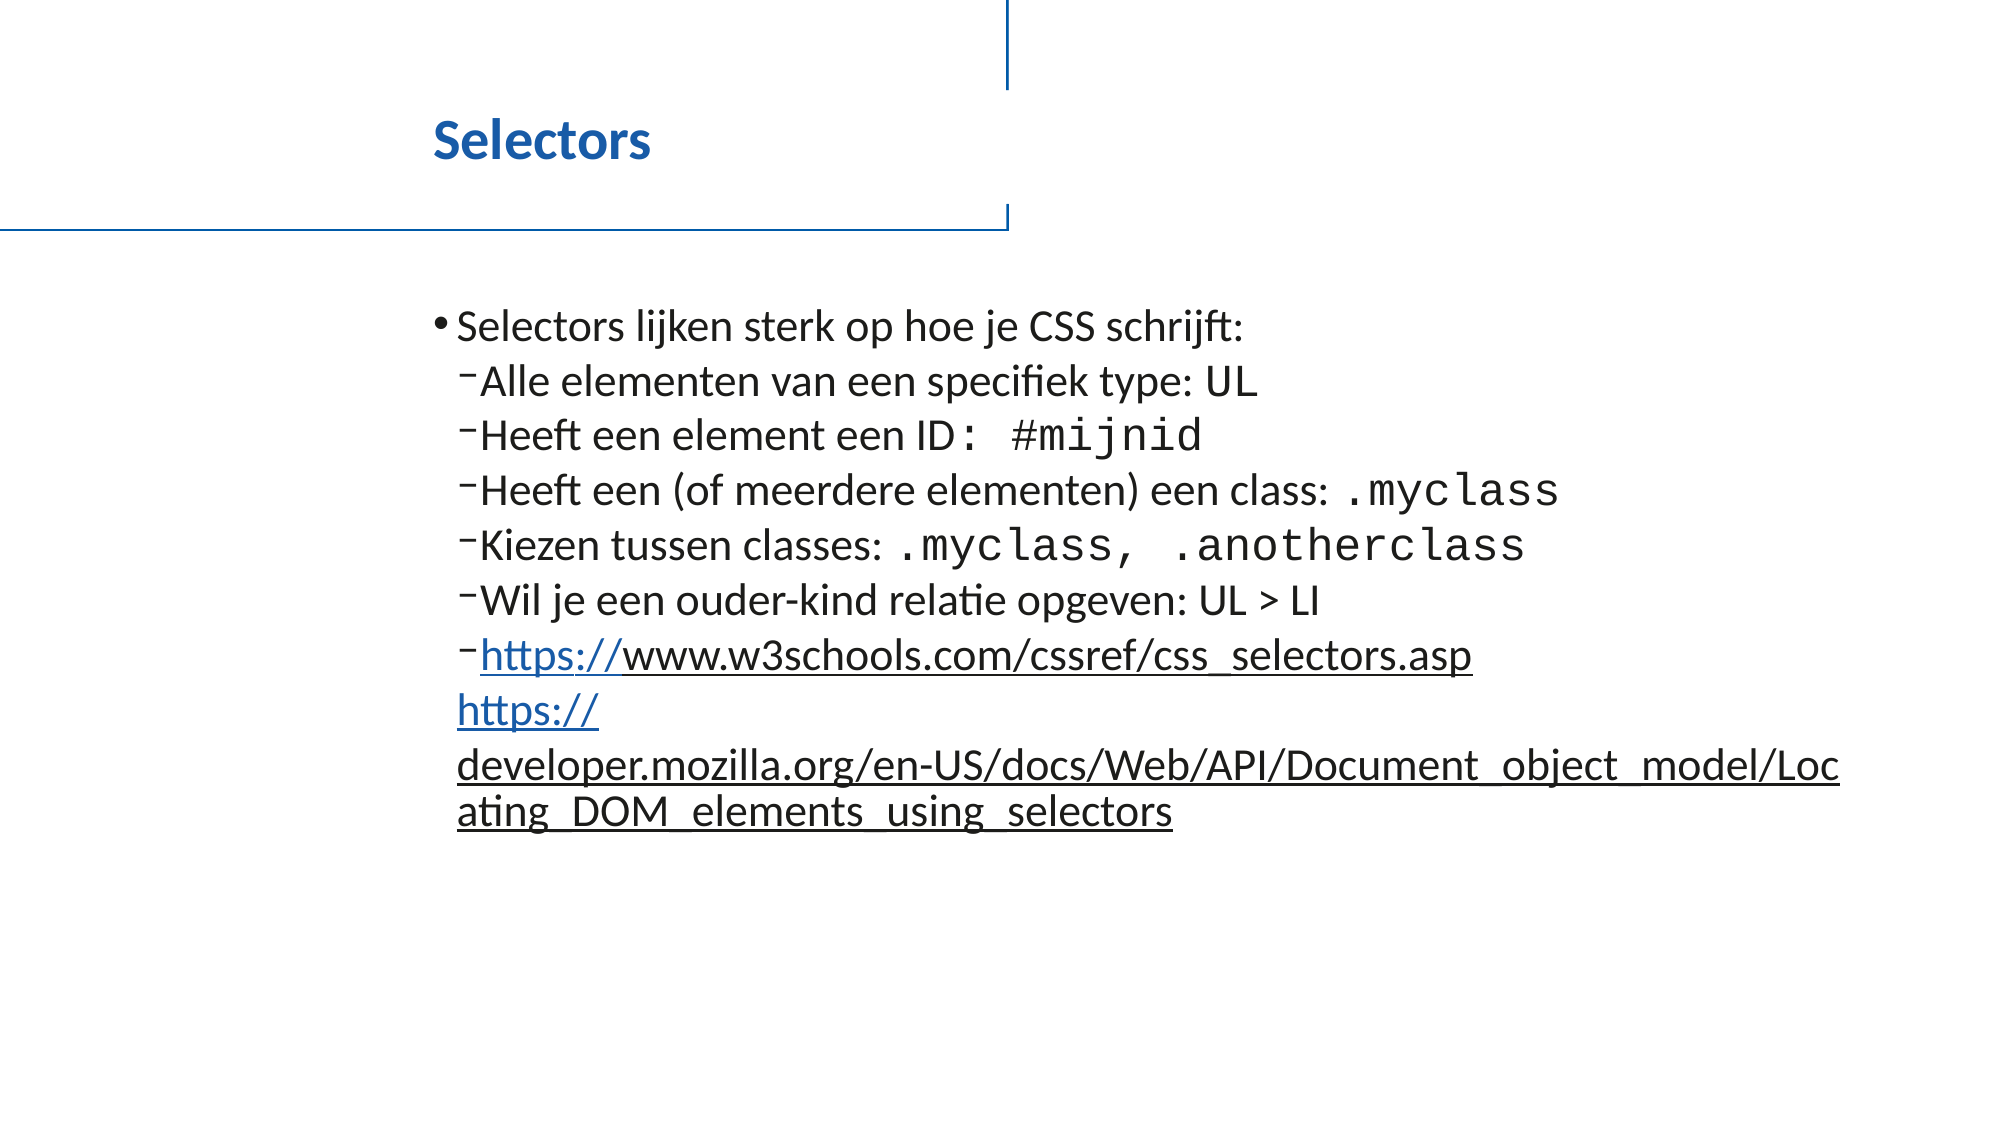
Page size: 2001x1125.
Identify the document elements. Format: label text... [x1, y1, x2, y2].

picture [0, 0, 1009, 231]
title Selectors [433, 112, 1842, 169]
list Selectors lijken sterk op hoe je CSS schrijft: Alle elementen van een specifiek type: UL Heeft een element een ID: #mijnid Heeft een (of meerdere elementen) een class: .myclass Kiezen tussen classes: .myclass, .anotherclass Wil je een ouder-kind relatie opgeven: UL > LI https://www.w3schools.com/cssref/css_selectors.asp https://developer.mozilla.org/en-US/docs/Web/API/Document_object_model/Locating_DOM_elements_using_selectors [433, 295, 1842, 995]
